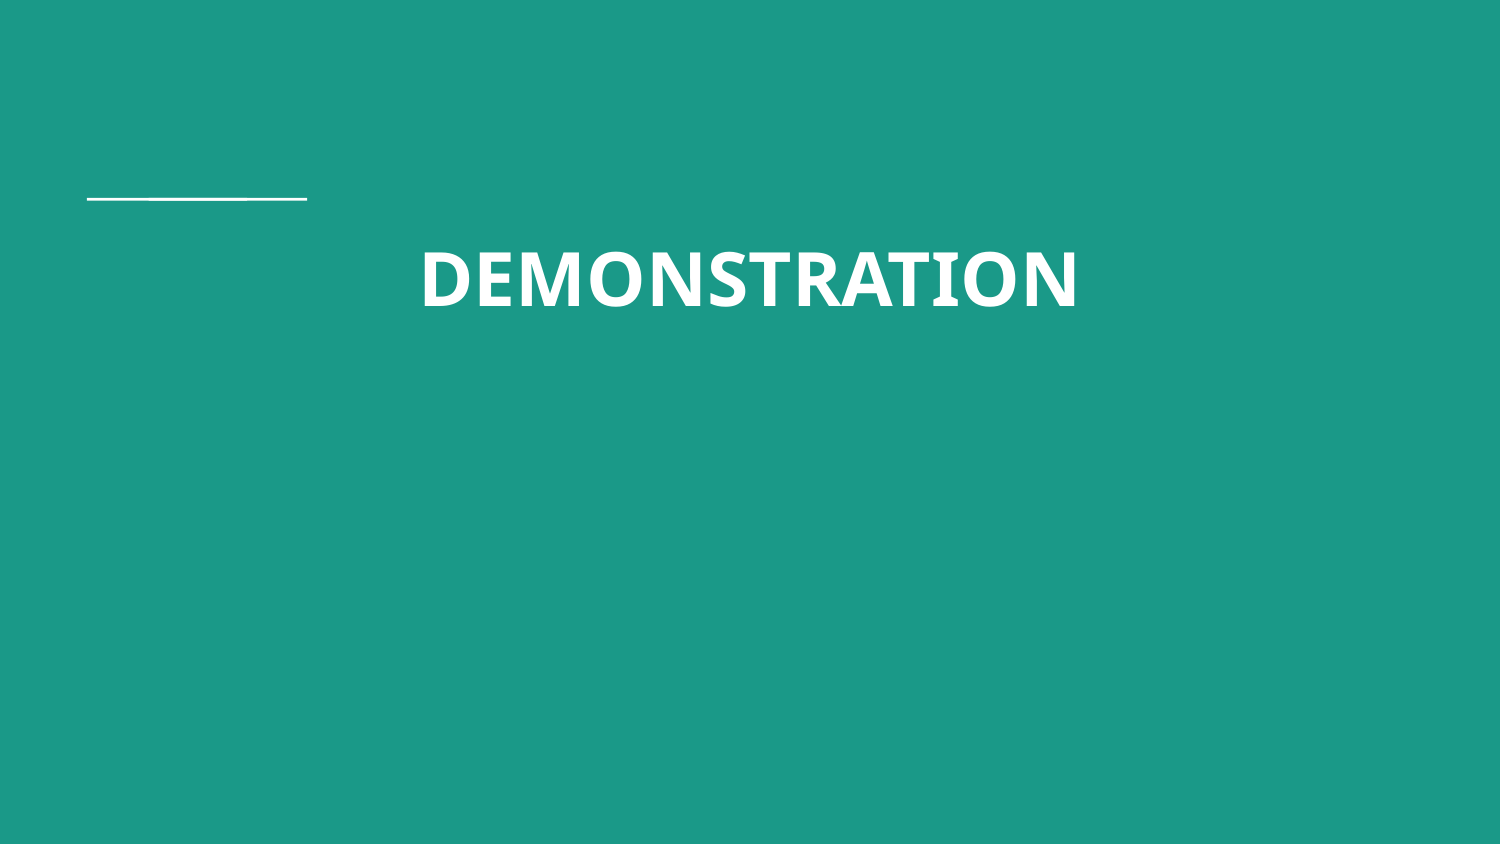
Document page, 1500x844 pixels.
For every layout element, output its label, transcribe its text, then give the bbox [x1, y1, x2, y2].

title DEMONSTRATION [119, 216, 1381, 466]
